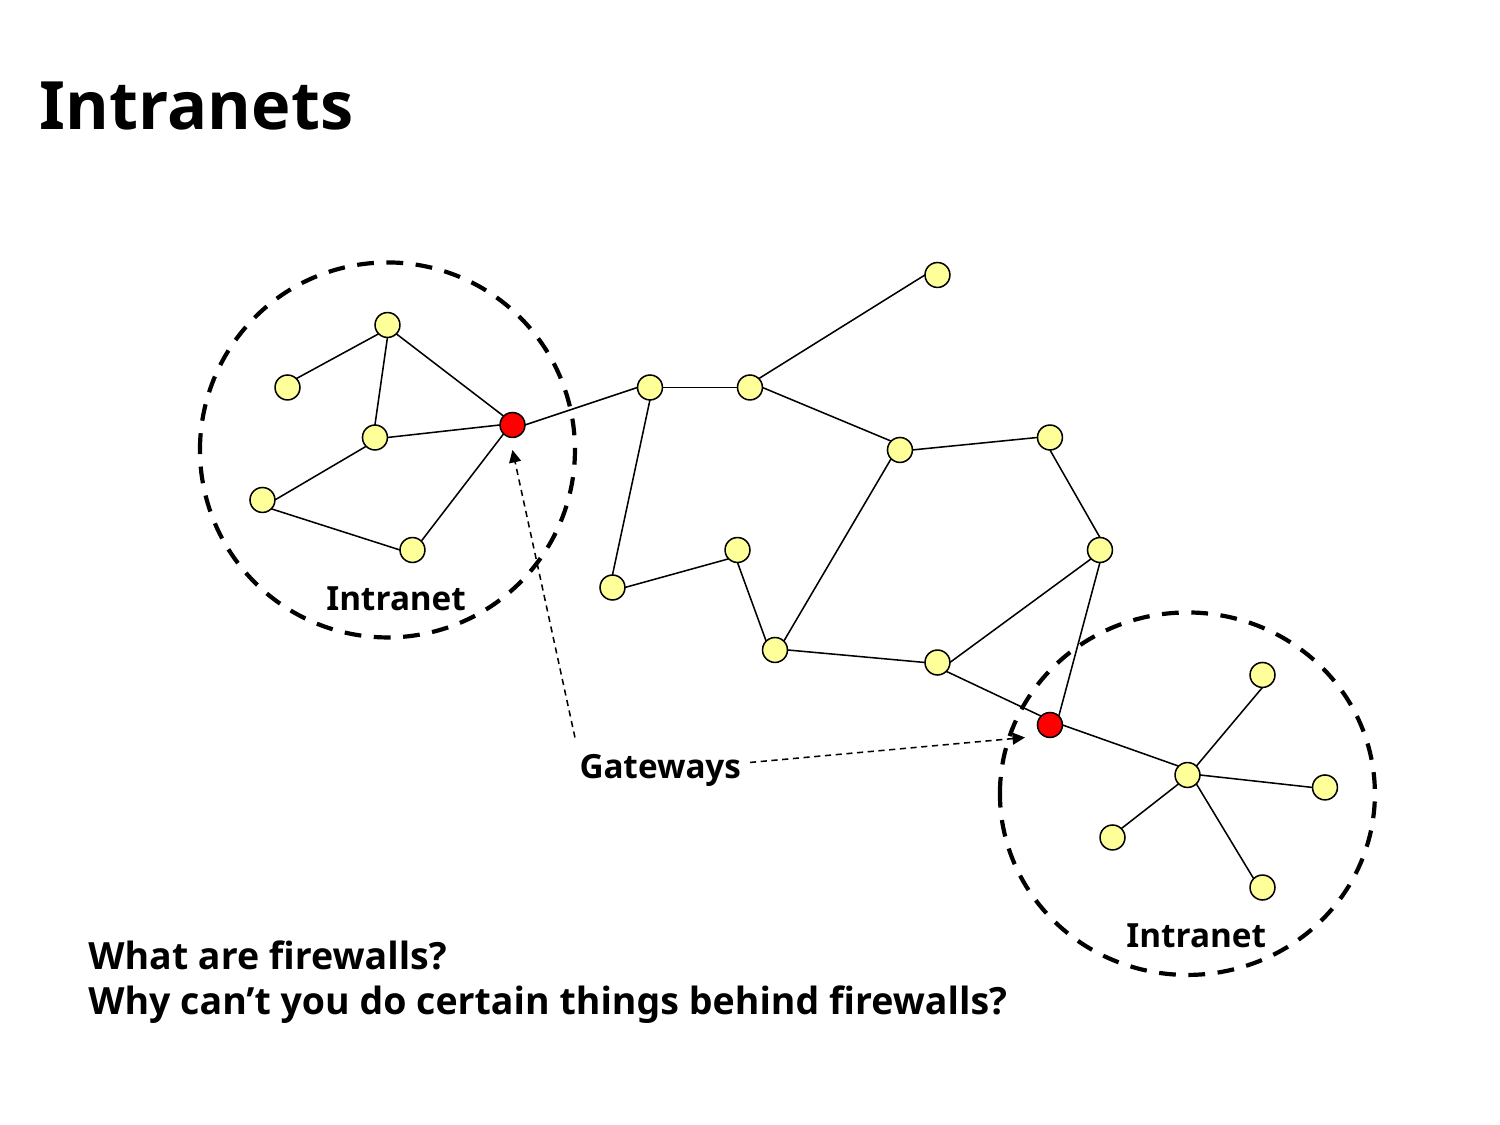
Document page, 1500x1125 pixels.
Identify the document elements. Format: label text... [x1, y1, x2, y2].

text_box [1037, 425, 1063, 450]
text_box What are firewalls? Why can’t you do certain things behind firewalls? [73, 924, 1024, 1030]
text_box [783, 458, 892, 642]
text_box Intranet [311, 569, 482, 625]
text_box [1087, 538, 1113, 563]
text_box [296, 333, 379, 379]
text_box [762, 637, 784, 663]
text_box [274, 446, 367, 501]
text_box Gateways [564, 737, 757, 793]
text_box [637, 375, 663, 400]
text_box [1058, 562, 1101, 717]
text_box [396, 333, 504, 417]
text_box [887, 437, 911, 463]
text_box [1049, 449, 1101, 538]
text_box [949, 558, 1092, 663]
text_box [524, 387, 638, 426]
text_box [926, 650, 946, 676]
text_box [387, 424, 501, 438]
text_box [271, 508, 401, 551]
text_box [600, 576, 624, 601]
title Intranets [24, 18, 1451, 188]
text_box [737, 562, 767, 642]
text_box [1196, 687, 1263, 767]
text_box [737, 375, 758, 400]
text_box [1121, 783, 1179, 829]
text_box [612, 399, 651, 576]
text_box [1005, 732, 1025, 745]
text_box [509, 450, 522, 466]
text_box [758, 274, 926, 379]
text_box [374, 337, 388, 426]
text_box [925, 262, 950, 288]
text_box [624, 558, 729, 588]
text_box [912, 437, 1038, 451]
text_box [946, 671, 1042, 717]
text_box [787, 649, 926, 663]
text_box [1199, 774, 1313, 788]
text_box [1062, 724, 1179, 767]
text_box [199, 262, 575, 622]
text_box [421, 433, 504, 542]
text_box Intranet [1111, 907, 1282, 962]
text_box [762, 387, 892, 442]
text_box [1117, 962, 1257, 975]
text_box [999, 612, 1375, 960]
text_box [320, 625, 455, 638]
text_box [725, 537, 751, 563]
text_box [1196, 794, 1254, 879]
